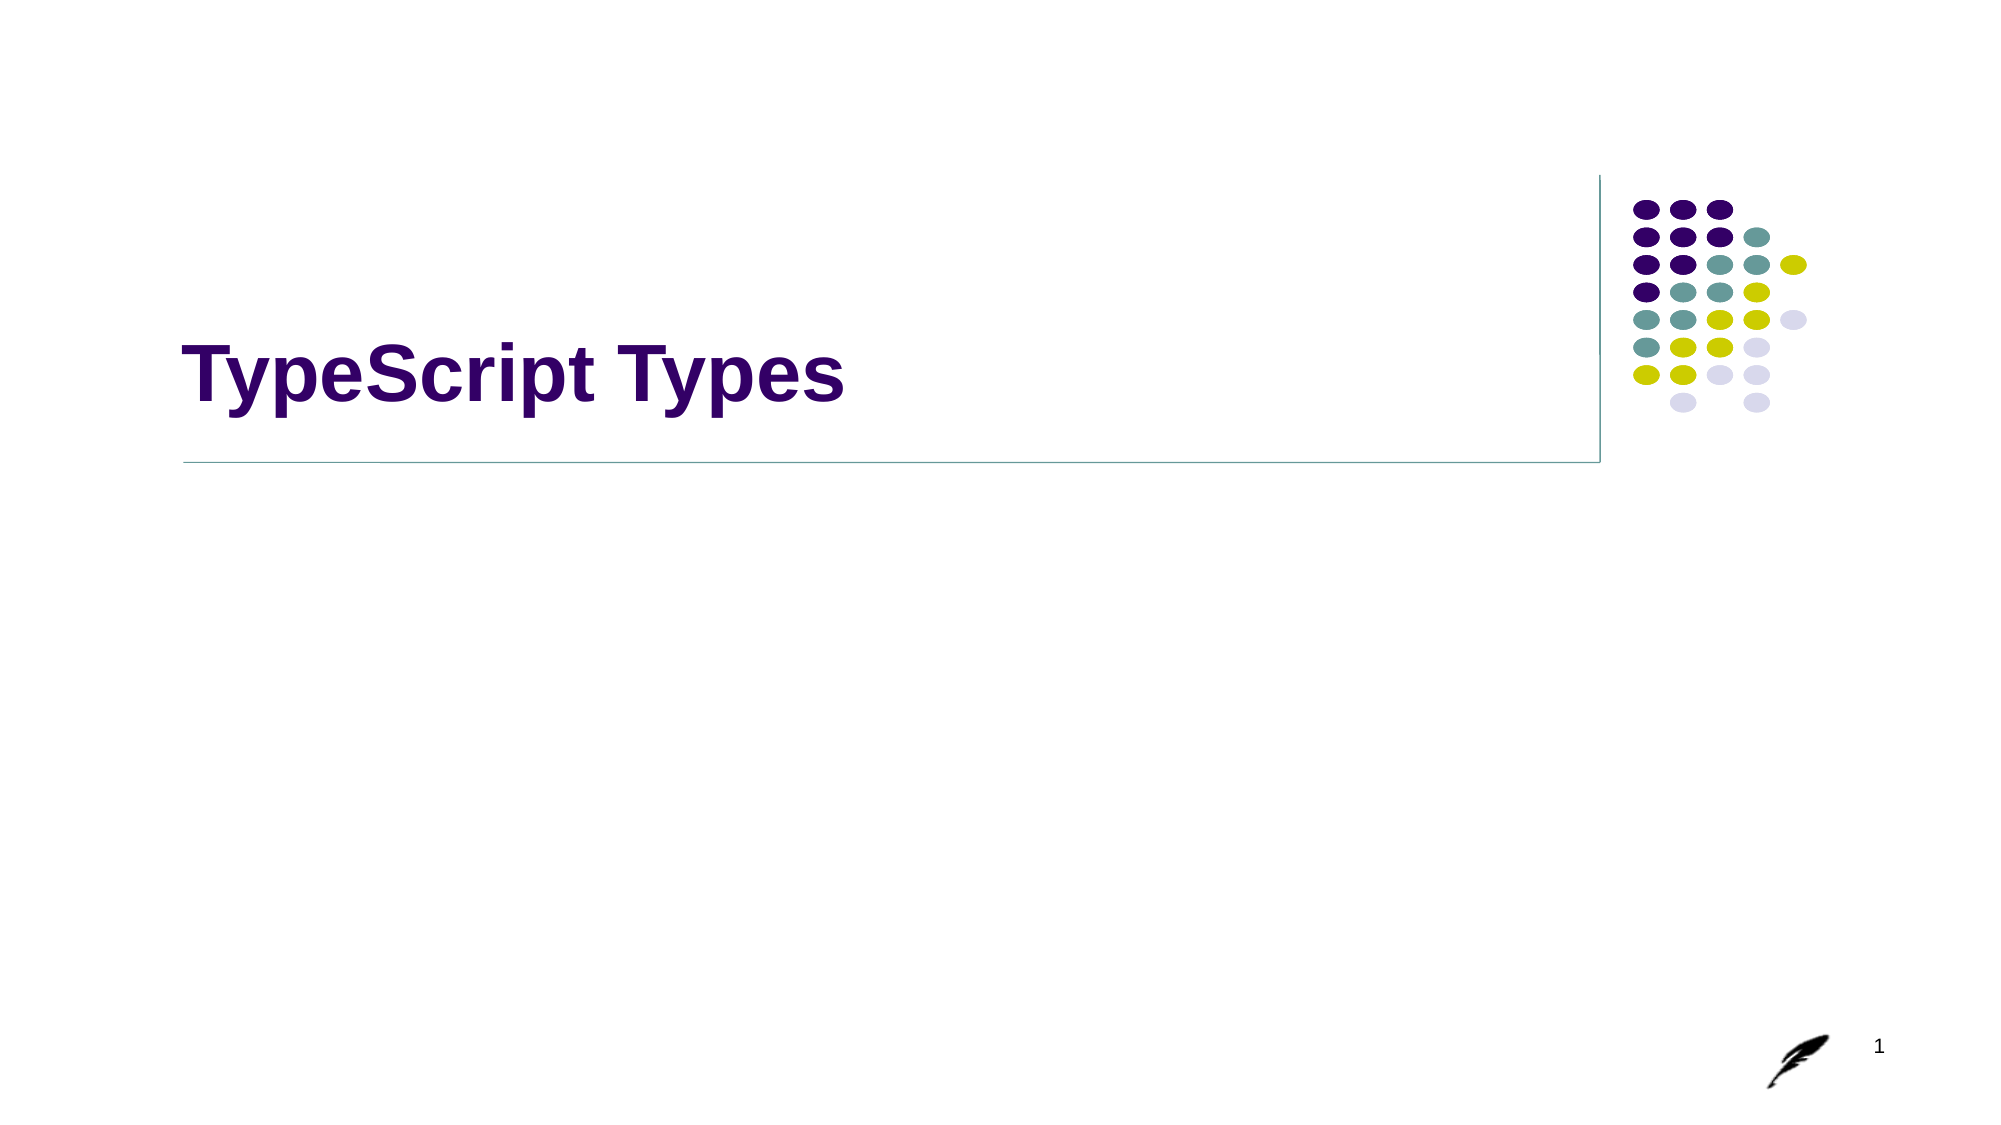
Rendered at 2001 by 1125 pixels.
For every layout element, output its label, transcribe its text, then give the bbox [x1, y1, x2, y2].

slide_number 1 [1433, 1025, 1900, 1100]
title TypeScript Types [166, 75, 1565, 425]
